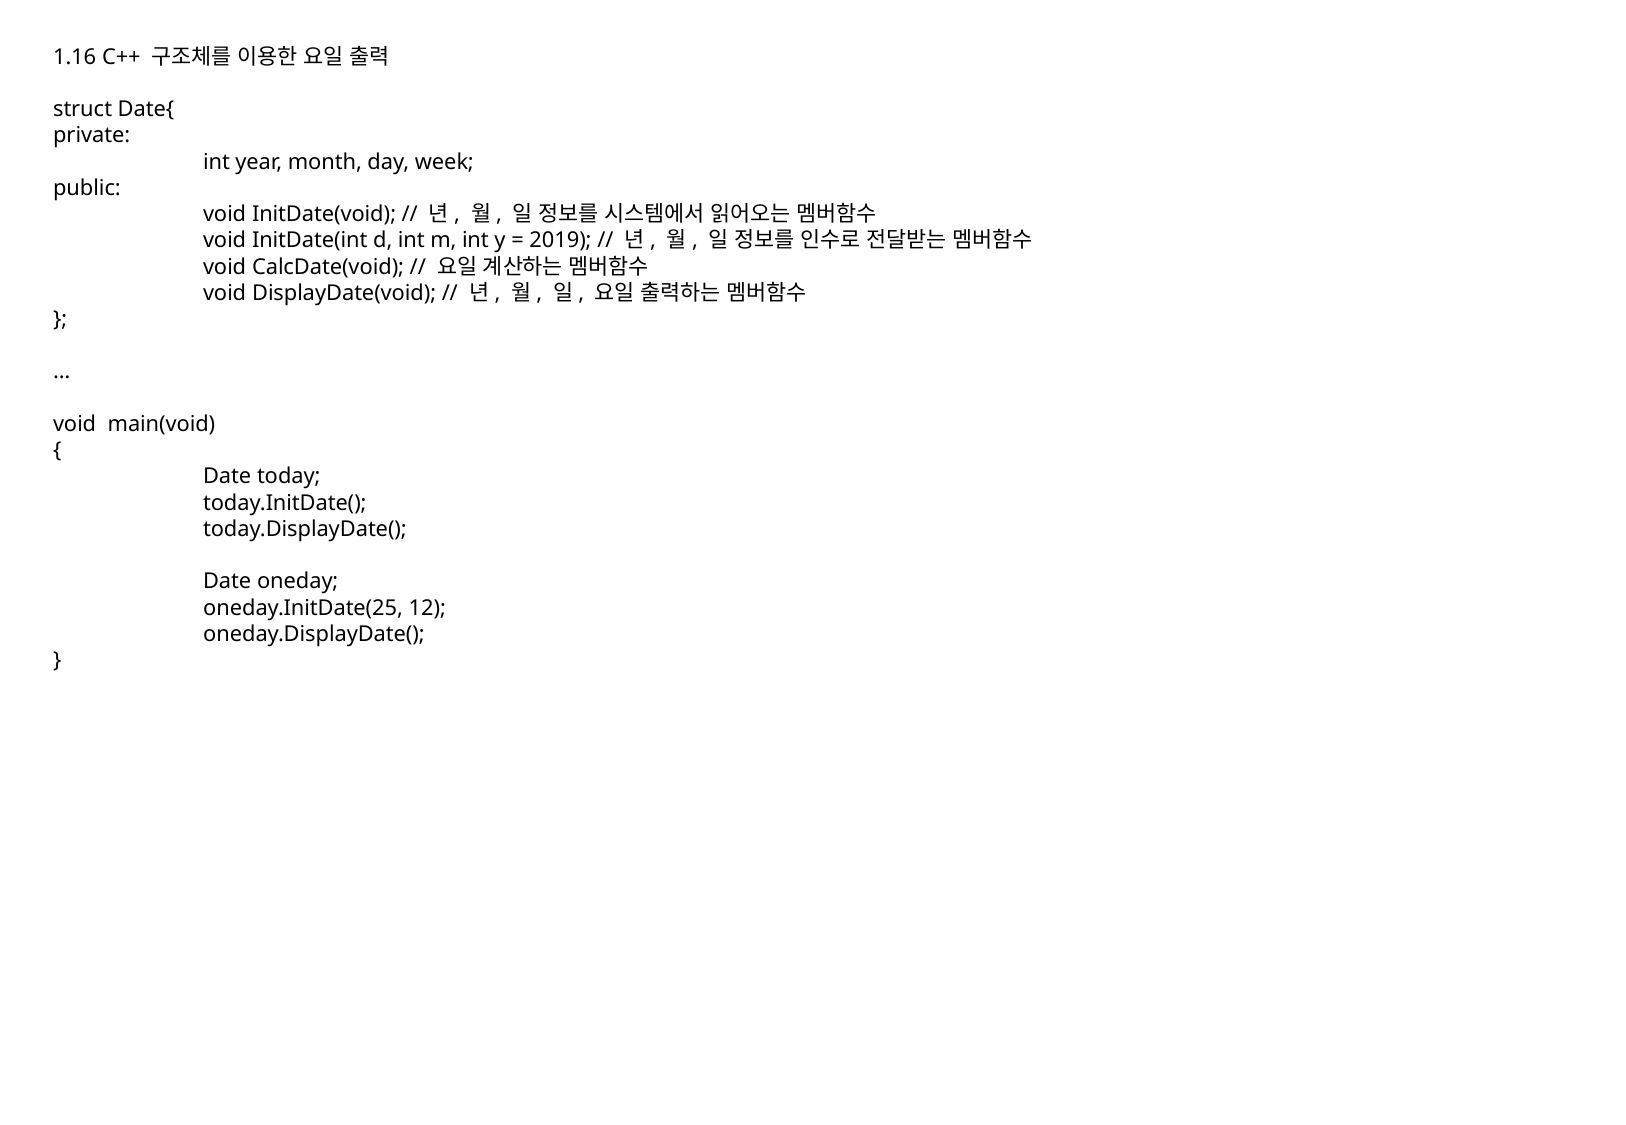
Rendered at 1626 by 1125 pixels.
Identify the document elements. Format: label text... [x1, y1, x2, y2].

text_box 1.16 C++ 구조체를 이용한 요일 출력 struct Date{ private: int year, month, day, week; public: void InitDate(void); // 년, 월, 일 정보를 시스템에서 읽어오는 멤버함수 void InitDate(int d, int m, int y = 2019); // 년, 월, 일 정보를 인수로 전달받는 멤버함수 void CalcDate(void); // 요일 계산하는 멤버함수 void DisplayDate(void); // 년, 월, 일, 요일 출력하는 멤버함수 }; … void main(void) { Date today; today.InitDate(); today.DisplayDate(); Date oneday; oneday.InitDate(25, 12); oneday.DisplayDate(); } [38, 34, 1587, 680]
